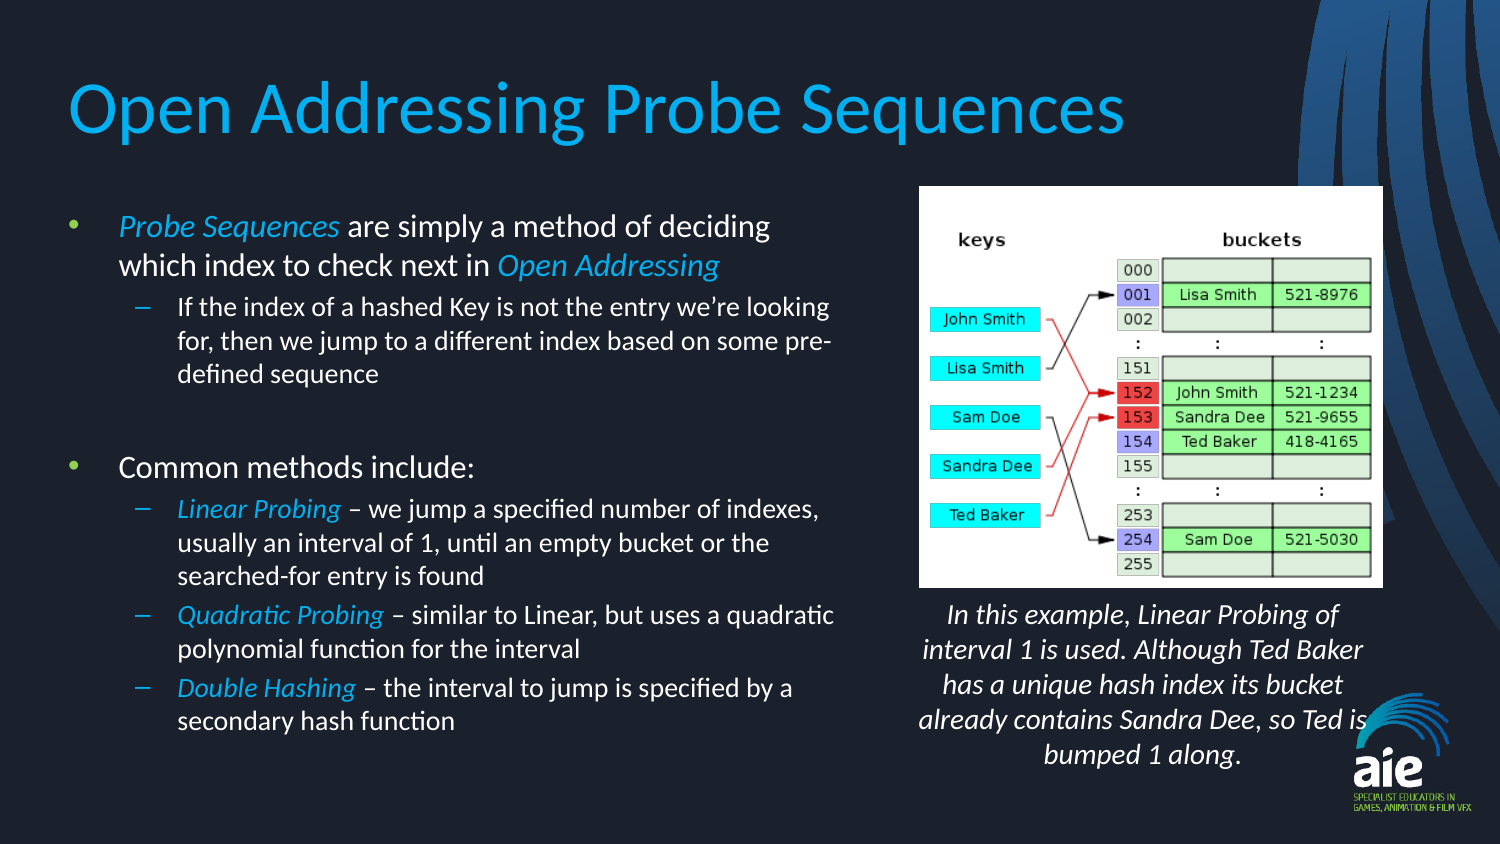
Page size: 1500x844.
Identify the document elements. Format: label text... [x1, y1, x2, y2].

title Open Addressing Probe Sequences [53, 33, 1425, 175]
picture [0, 0, 1500, 844]
text_box In this example, Linear Probing of interval 1 is used. Although Ted Baker has a unique hash index its bucket already contains Sandra Dee, so Ted is bumped 1 along. [903, 588, 1383, 778]
list Probe Sequences are simply a method of deciding which index to check next in Open Addressing If the index of a hashed Key is not the entry we’re looking for, then we jump to a different index based on some pre-defined sequence Common methods include: Linear Probing – we jump a specified number of indexes, usually an interval of 1, until an empty bucket or the searched-for entry is found Quadratic Probing – similar to Linear, but uses a quadratic polynomial function for the interval Double Hashing – the interval to jump is specified by a secondary hash function [53, 197, 869, 753]
